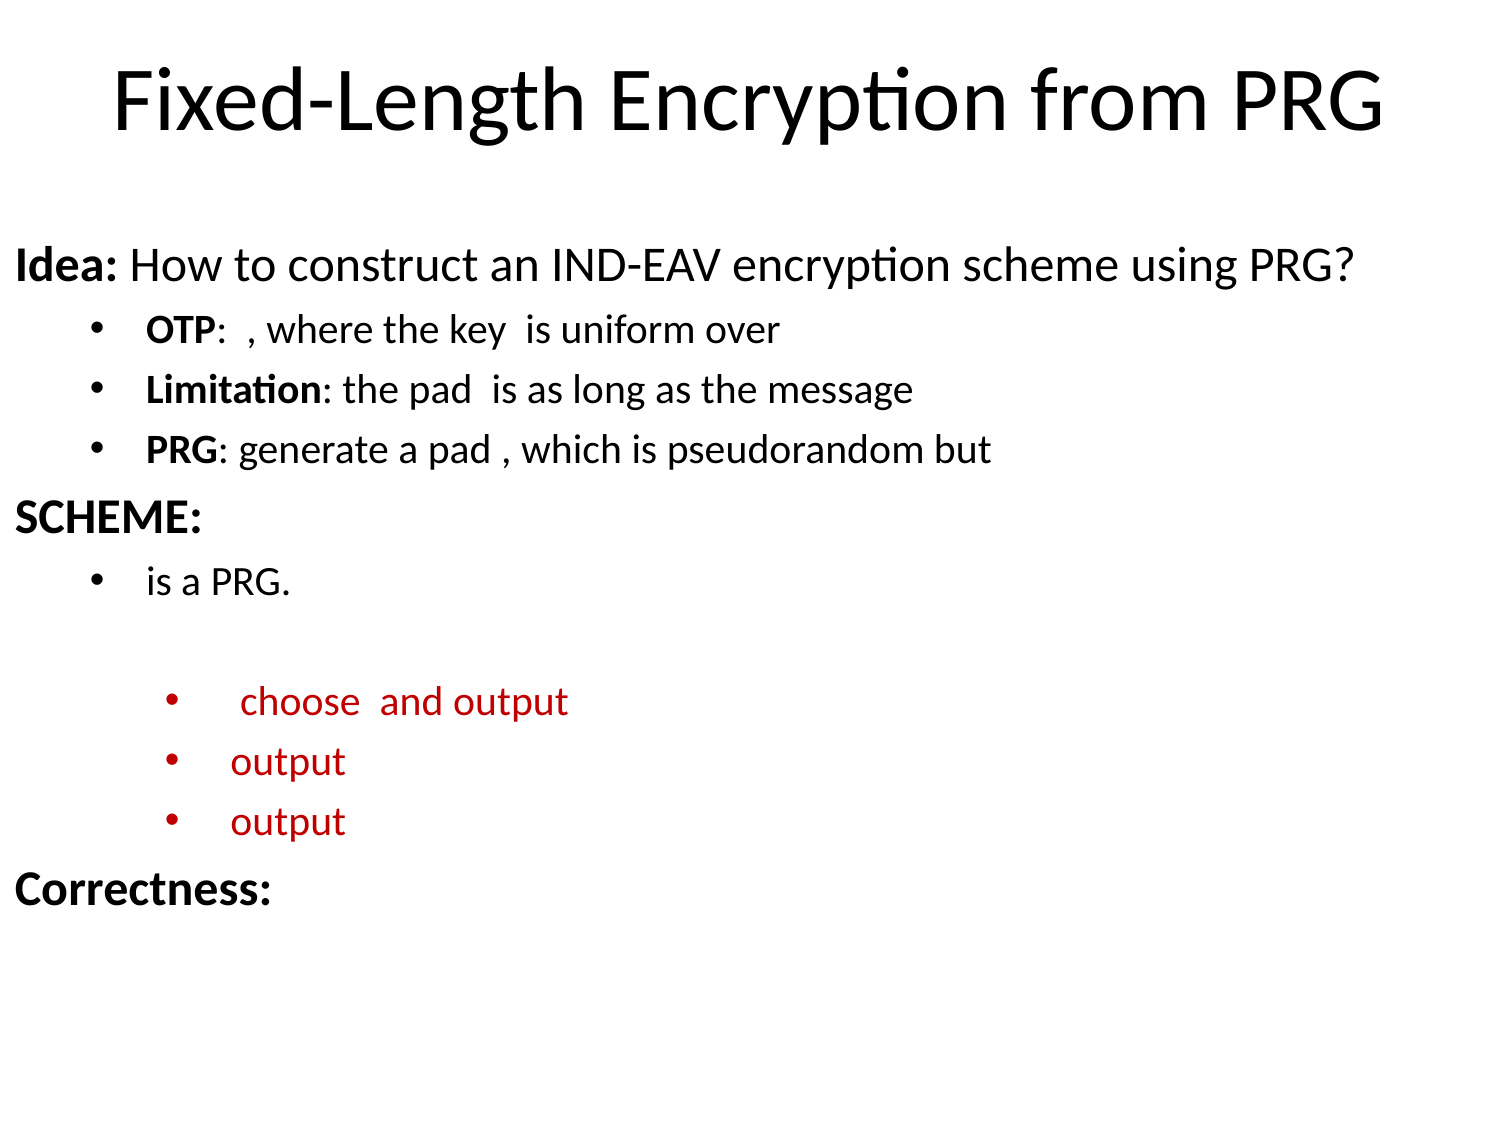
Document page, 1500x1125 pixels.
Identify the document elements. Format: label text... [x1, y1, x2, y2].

title Fixed-Length Encryption from PRG [0, 0, 1500, 188]
